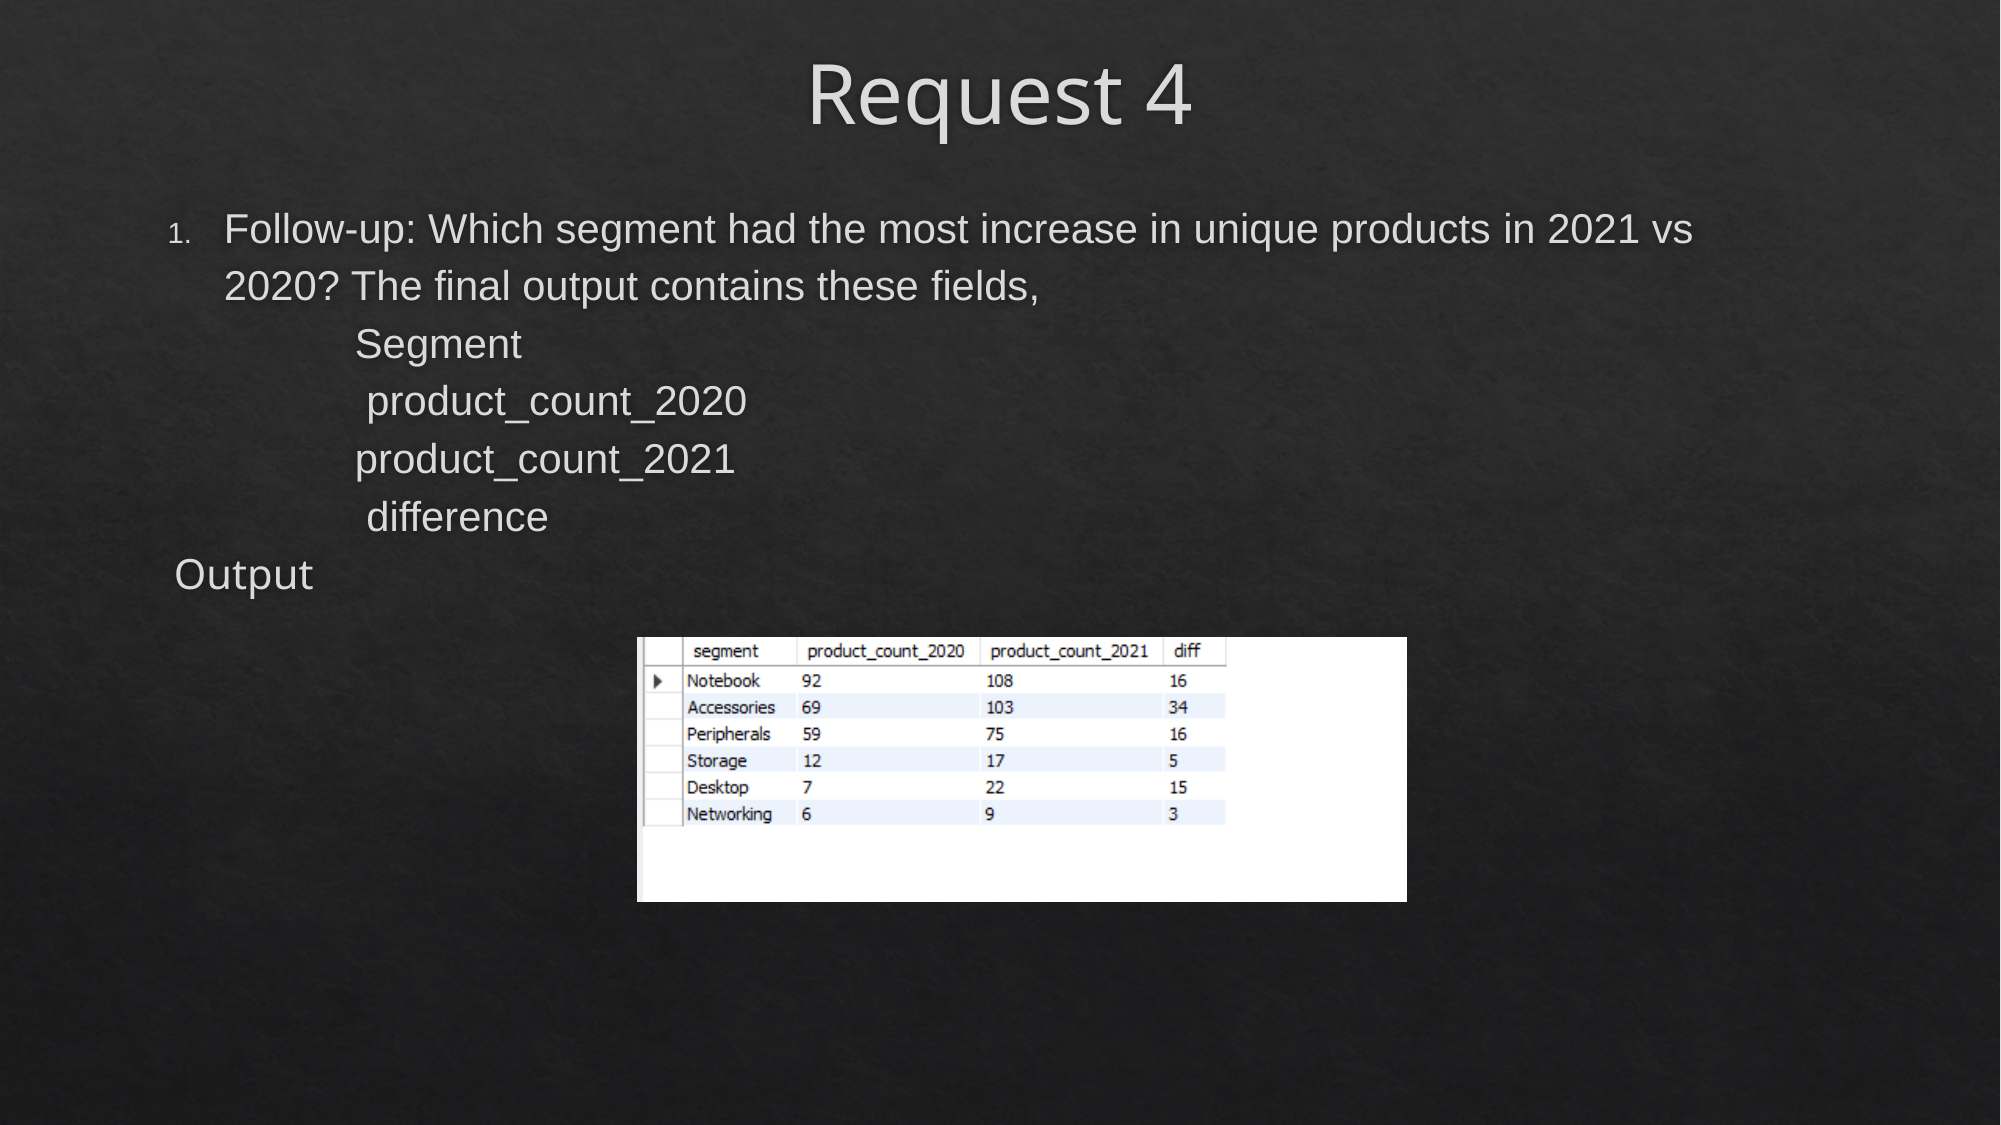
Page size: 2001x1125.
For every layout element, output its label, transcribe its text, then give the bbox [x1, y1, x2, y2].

picture [637, 637, 1407, 902]
list Follow-up: Which segment had the most increase in unique products in 2021 vs 2020? The final output contains these fields, Segment product_count_2020 product_count_2021 difference Output [152, 186, 1852, 1025]
title Request 4 [149, 0, 1849, 182]
